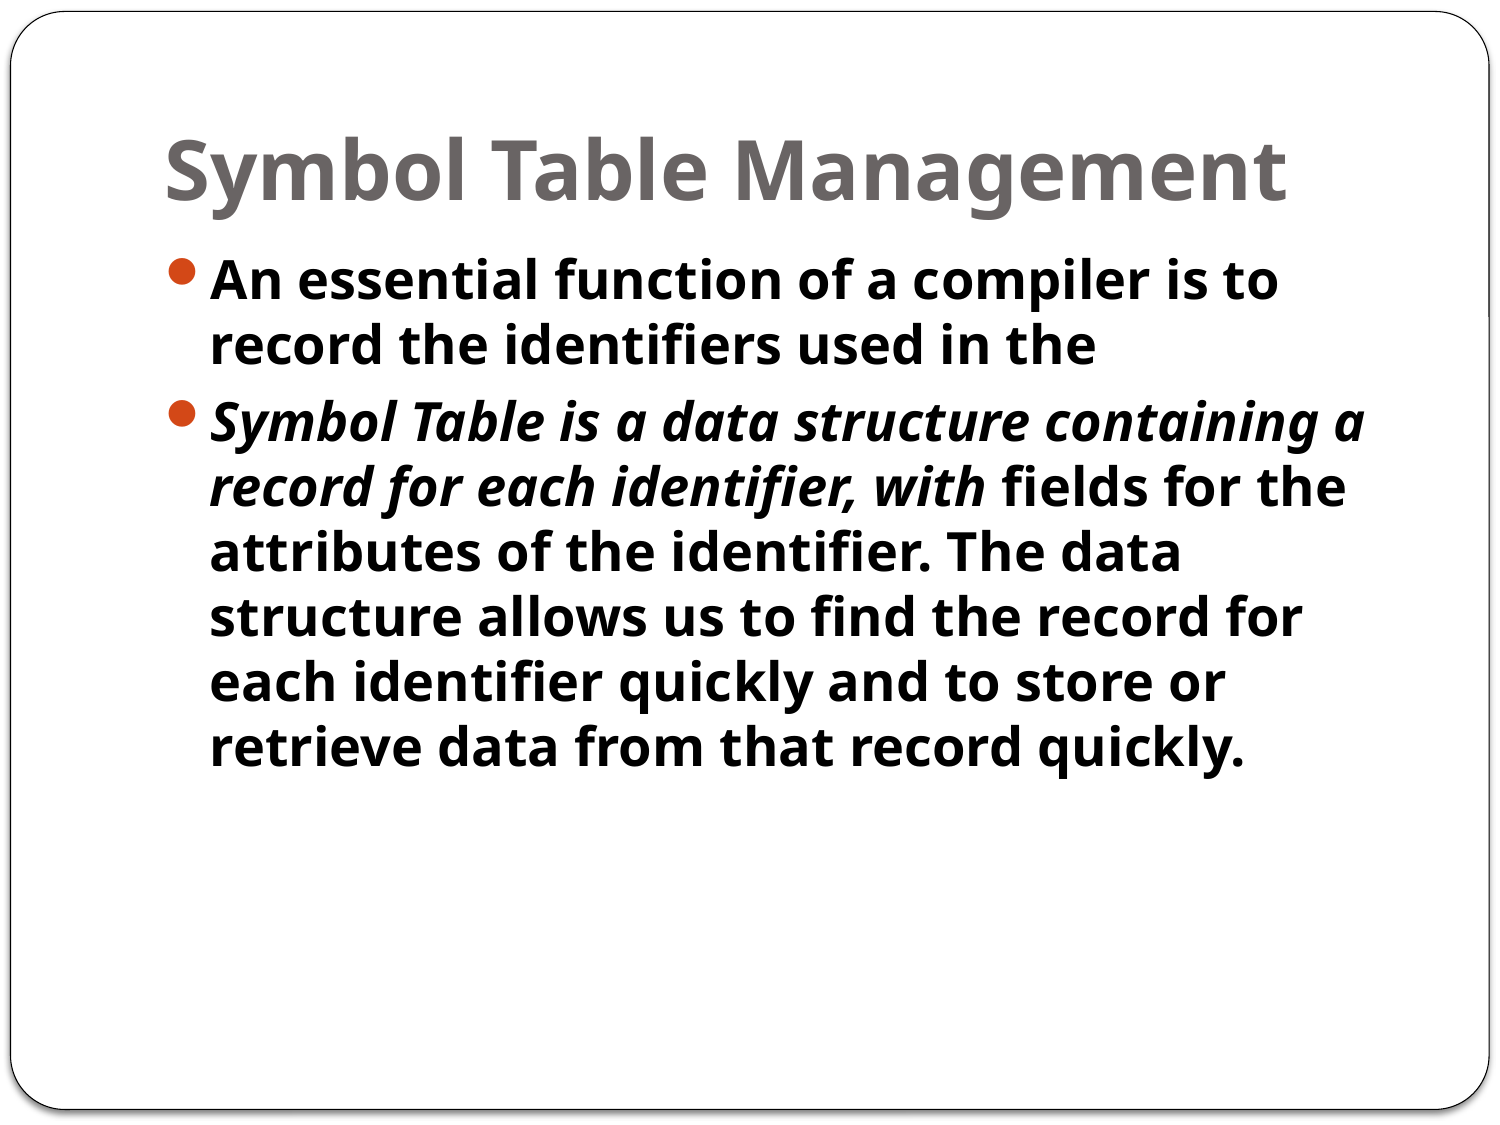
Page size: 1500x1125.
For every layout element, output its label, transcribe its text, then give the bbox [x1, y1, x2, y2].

title Symbol Table Management [150, 45, 1425, 233]
list An essential function of a compiler is to record the identifiers used in the Symbol Table is a data structure containing a record for each identifier, with fields for the attributes of the identifier. The data structure allows us to find the record for each identifier quickly and to store or retrieve data from that record quickly. [150, 237, 1425, 988]
